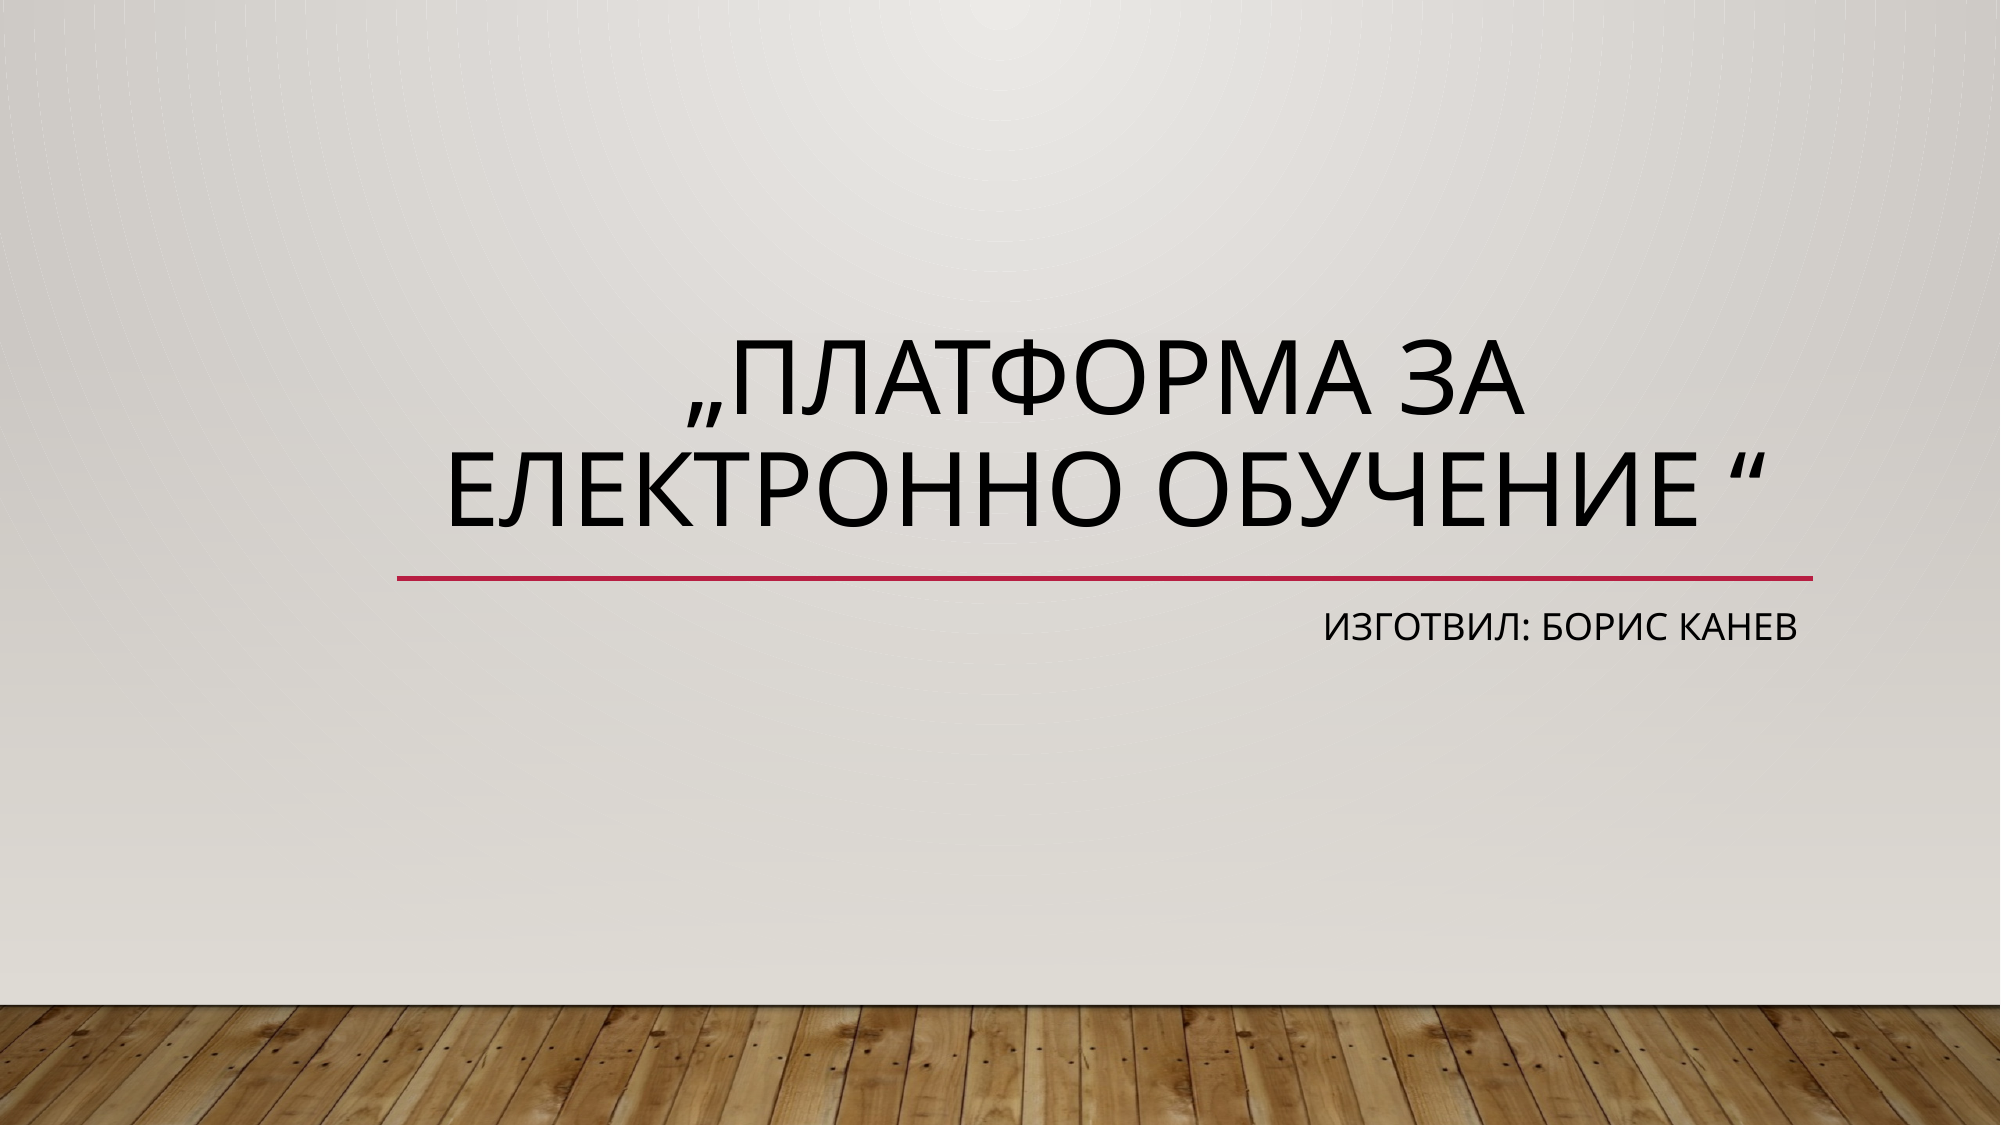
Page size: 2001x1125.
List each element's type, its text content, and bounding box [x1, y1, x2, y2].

subtitle Изготвил: Борис Канев [396, 579, 1814, 740]
title „Платформа за електронно обучение “ [396, 131, 1814, 549]
picture [0, 1005, 2000, 1125]
